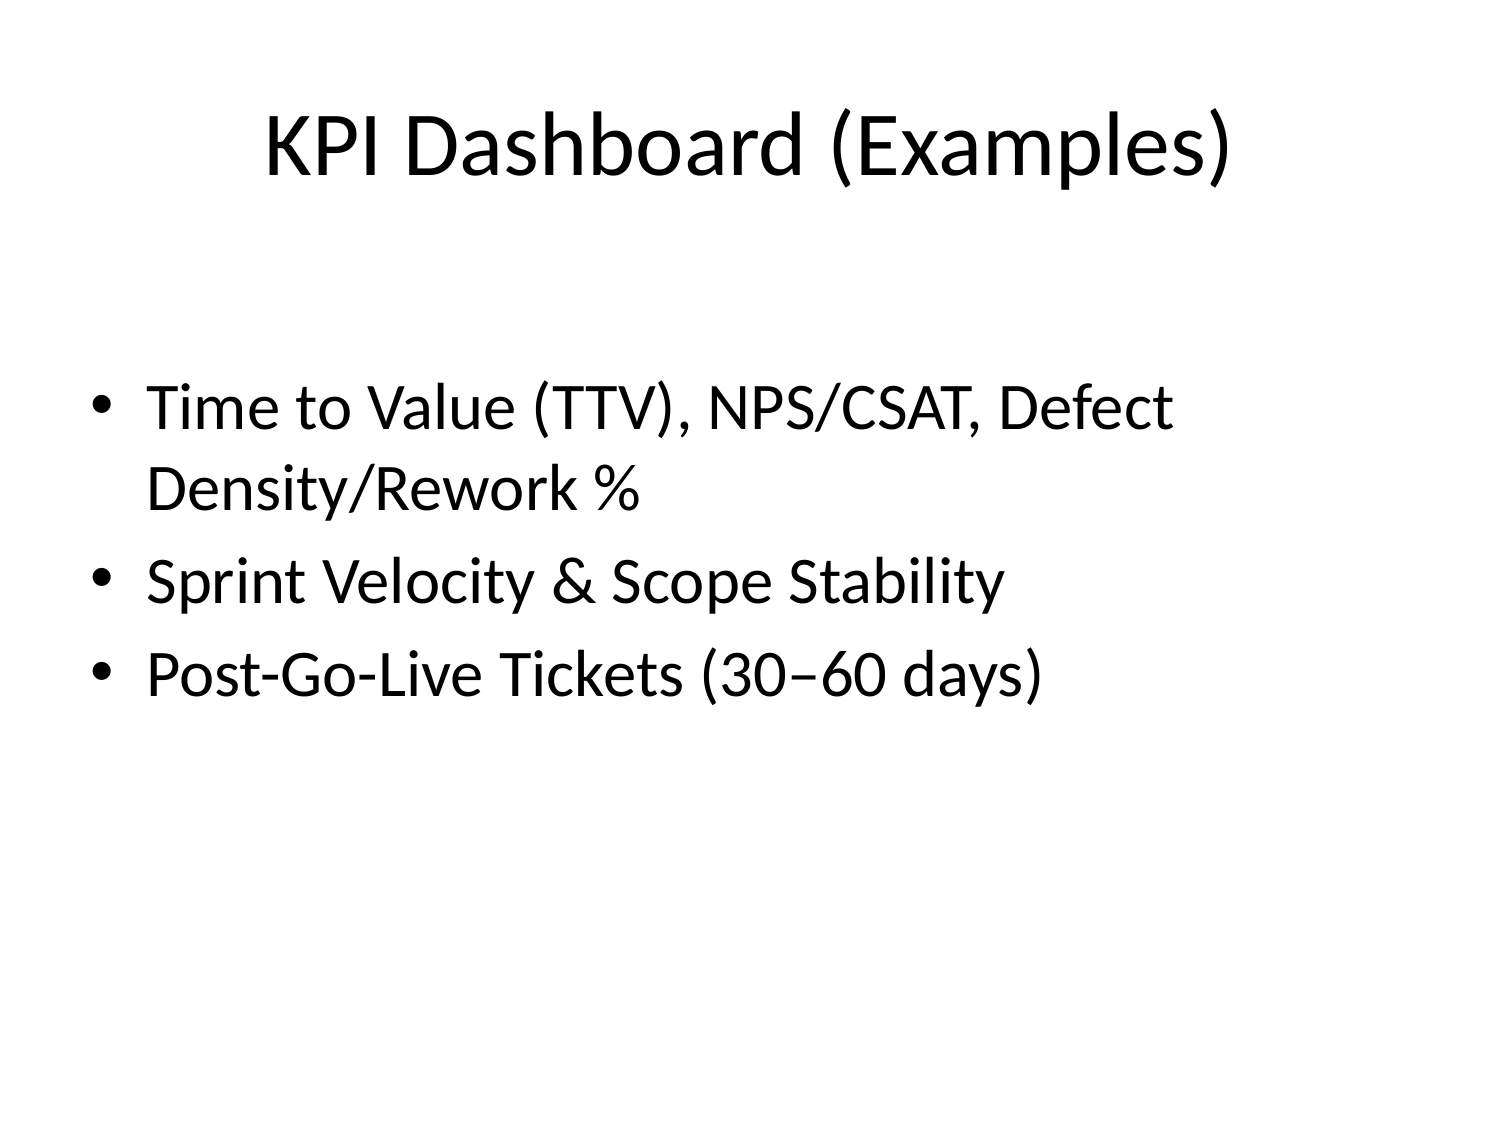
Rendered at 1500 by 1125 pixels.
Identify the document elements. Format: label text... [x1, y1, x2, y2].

list Time to Value (TTV), NPS/CSAT, Defect Density/Rework % Sprint Velocity & Scope Stability Post-Go-Live Tickets (30–60 days) [75, 262, 1425, 1005]
title KPI Dashboard (Examples) [75, 45, 1425, 233]
